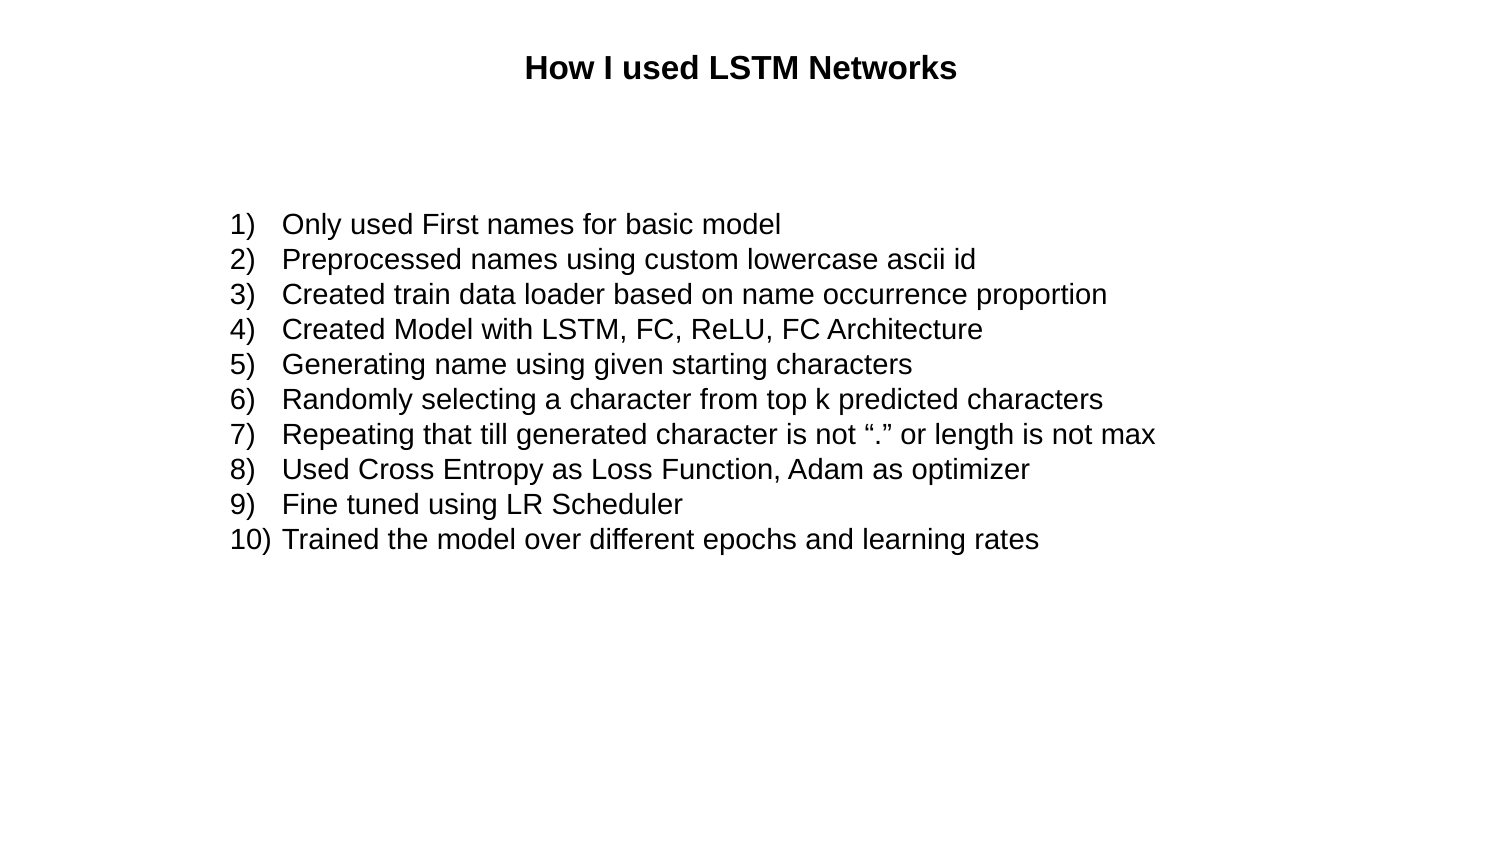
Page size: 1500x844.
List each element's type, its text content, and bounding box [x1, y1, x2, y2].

text_box Only used First names for basic model Preprocessed names using custom lowercase ascii id Created train data loader based on name occurrence proportion Created Model with LSTM, FC, ReLU, FC Architecture Generating name using given starting characters Randomly selecting a character from top k predicted characters Repeating that till generated character is not “.” or length is not max Used Cross Entropy as Loss Function, Adam as optimizer Fine tuned using LR Scheduler Trained the model over different epochs and learning rates [191, 190, 1229, 571]
text_box How I used LSTM Networks [509, 31, 991, 102]
